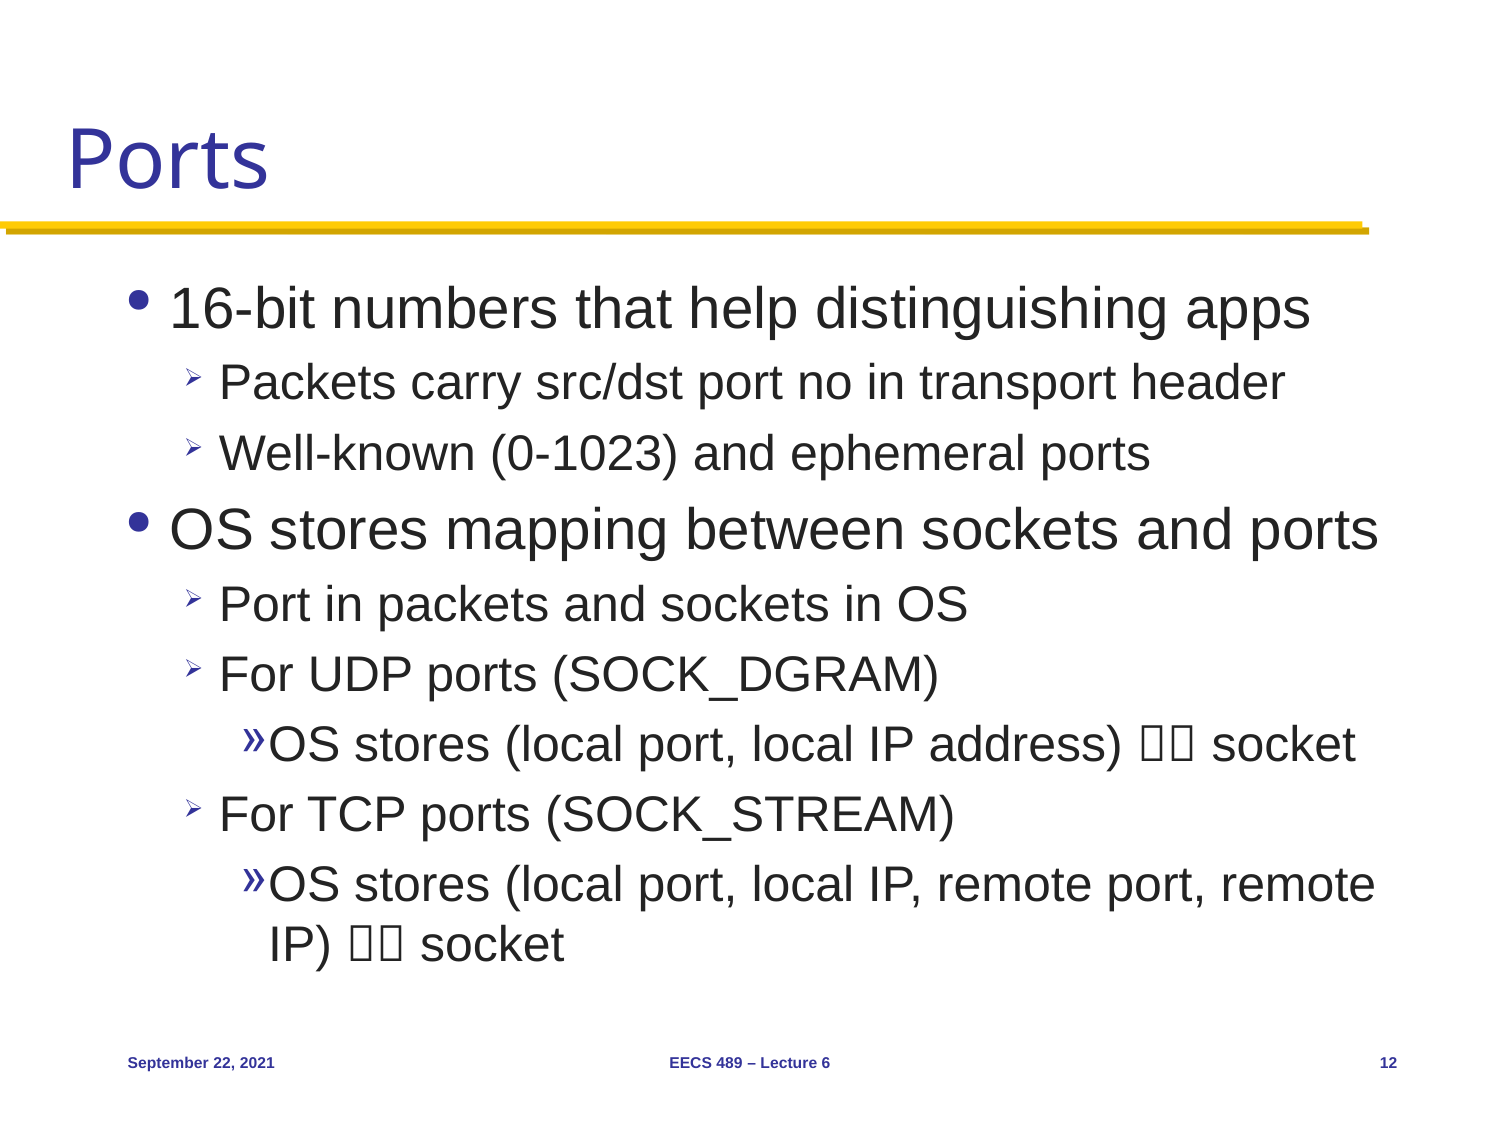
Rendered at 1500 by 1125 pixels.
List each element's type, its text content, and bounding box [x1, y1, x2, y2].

list 16-bit numbers that help distinguishing apps Packets carry src/dst port no in transport header Well-known (0-1023) and ephemeral ports OS stores mapping between sockets and ports Port in packets and sockets in OS For UDP ports (SOCK_DGRAM) OS stores (local port, local IP address)  socket For TCP ports (SOCK_STREAM) OS stores (local port, local IP, remote port, remote IP)  socket [112, 262, 1413, 988]
slide_number 12 [1312, 1024, 1413, 1101]
footer EECS 489 – Lecture 6 [512, 1024, 988, 1101]
title Ports [49, 24, 1451, 213]
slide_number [112, 1024, 426, 1101]
